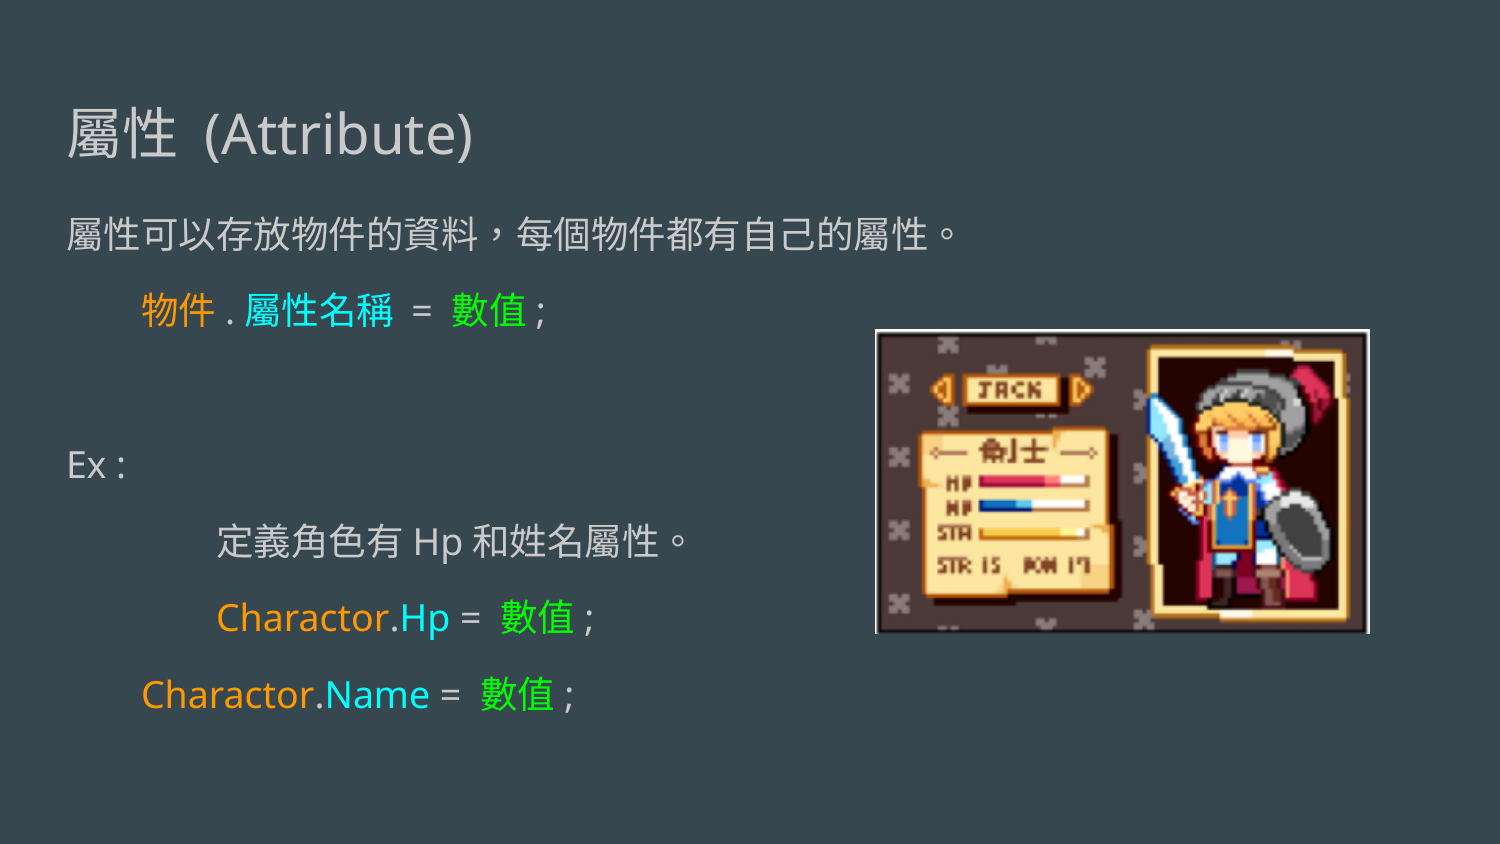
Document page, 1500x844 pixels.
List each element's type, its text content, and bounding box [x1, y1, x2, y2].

list 屬性可以存放物件的資料，每個物件都有自己的屬性。 物件.屬性名稱 = 數值; Ex : 定義角色有Hp和姓名屬性。 Charactor.Hp = 數值; Charactor.Name = 數值; [51, 189, 1449, 750]
title 屬性 (Attribute) [51, 72, 1449, 167]
picture [875, 329, 1370, 635]
